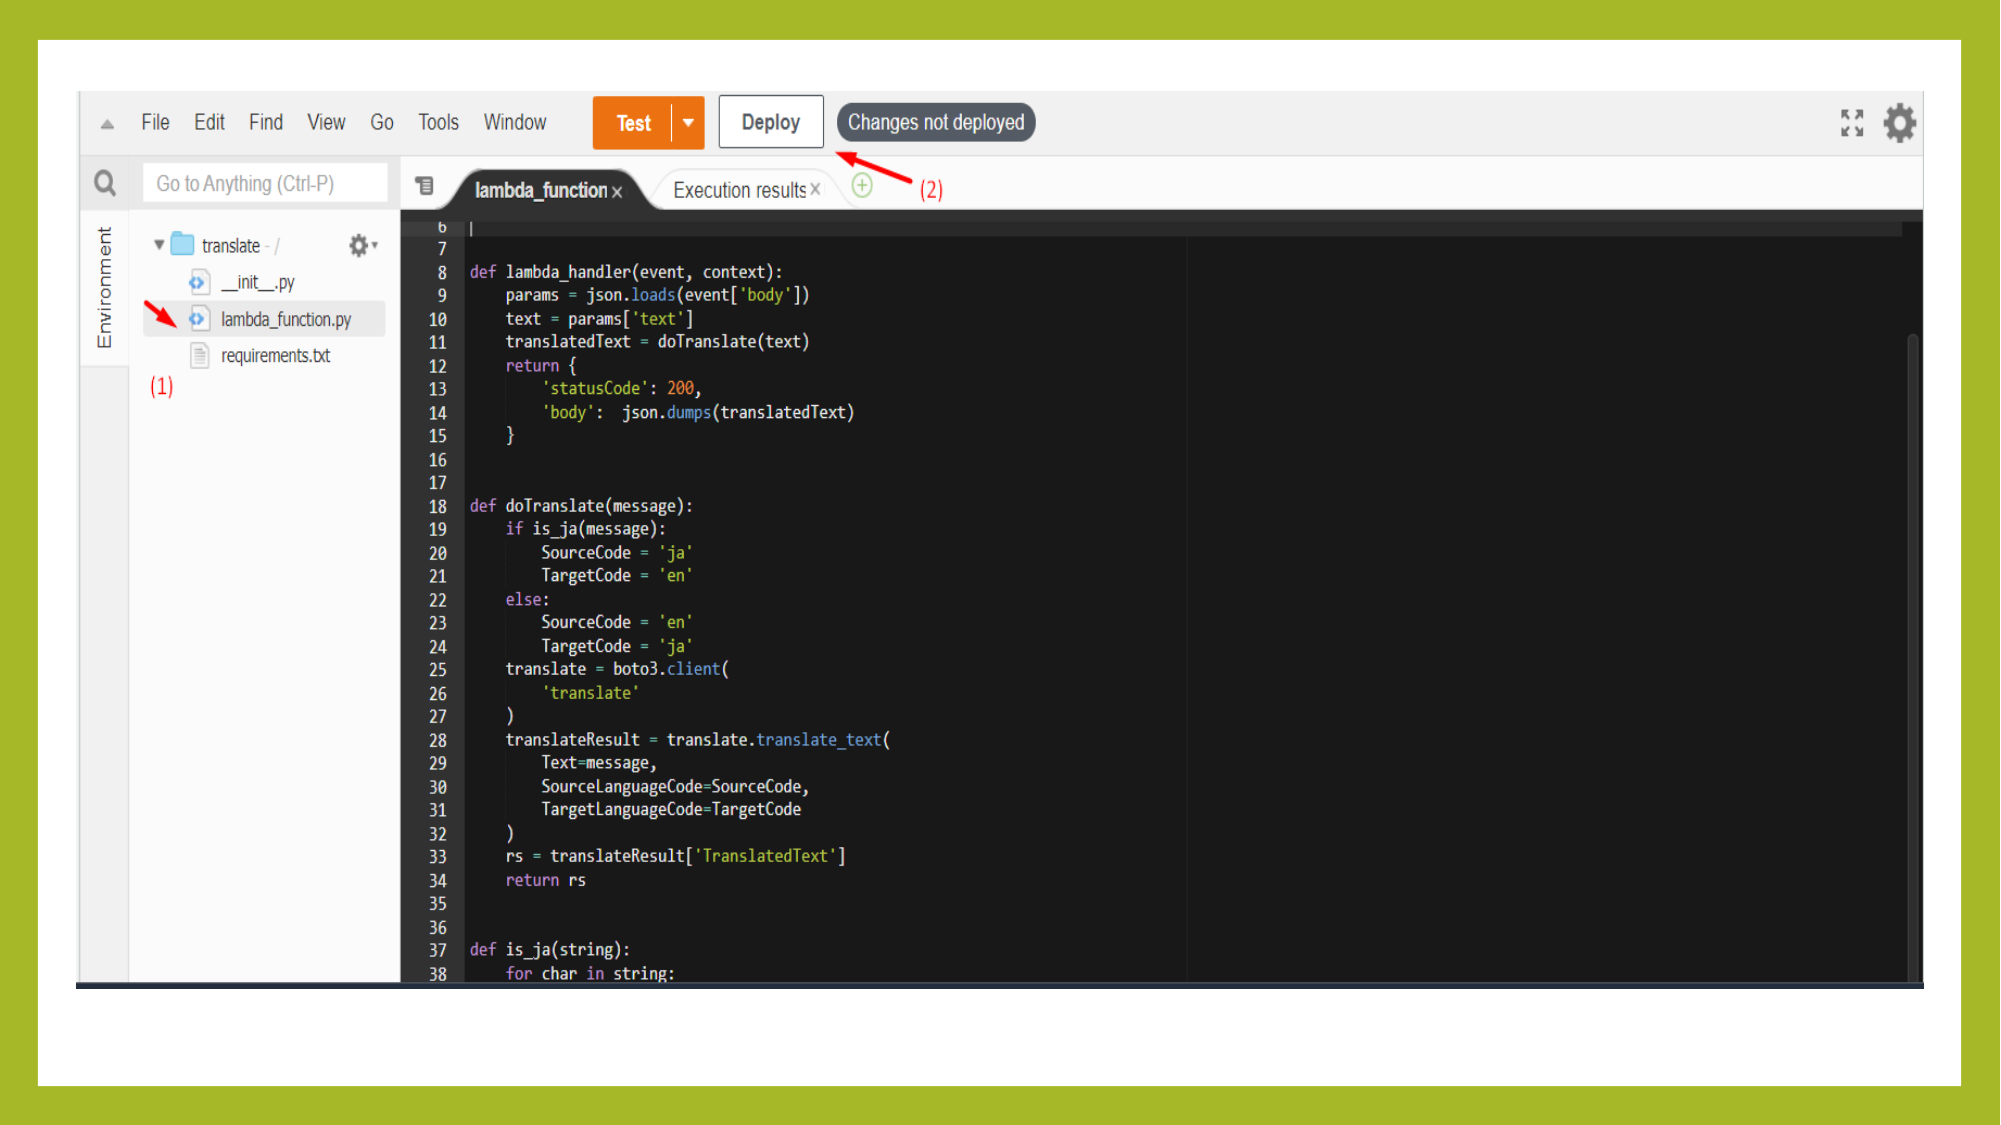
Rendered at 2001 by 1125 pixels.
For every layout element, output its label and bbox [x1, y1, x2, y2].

list [75, 90, 1924, 989]
